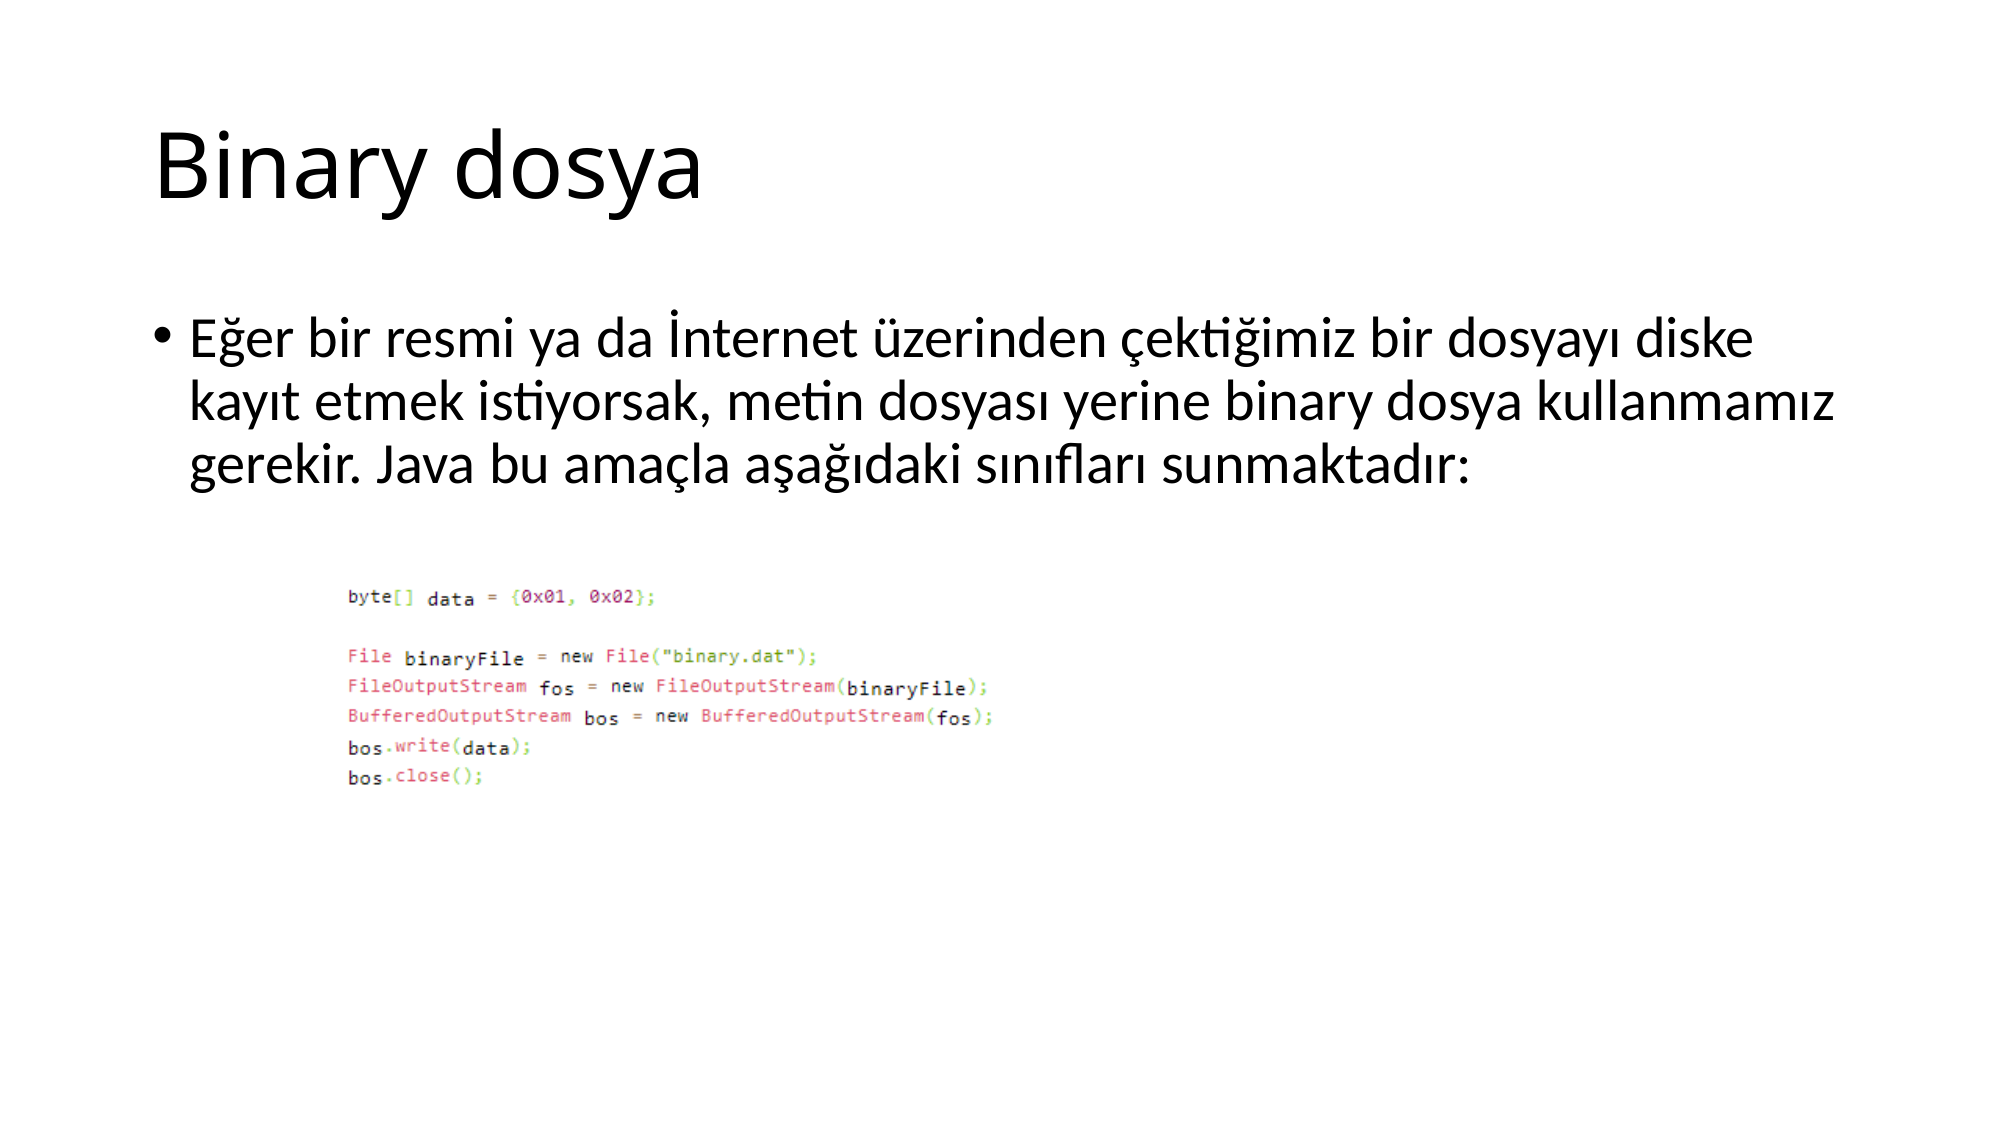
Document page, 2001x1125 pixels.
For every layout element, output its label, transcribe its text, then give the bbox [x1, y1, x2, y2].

picture [306, 562, 1171, 835]
title Binary dosya [137, 59, 1863, 278]
list Eğer bir resmi ya da İnternet üzerinden çektiğimiz bir dosyayı diske kayıt etmek istiyorsak, metin dosyası yerine binary dosya kullanmamız gerekir. Java bu amaçla aşağıdaki sınıfları sunmaktadır: [137, 299, 1863, 1014]
